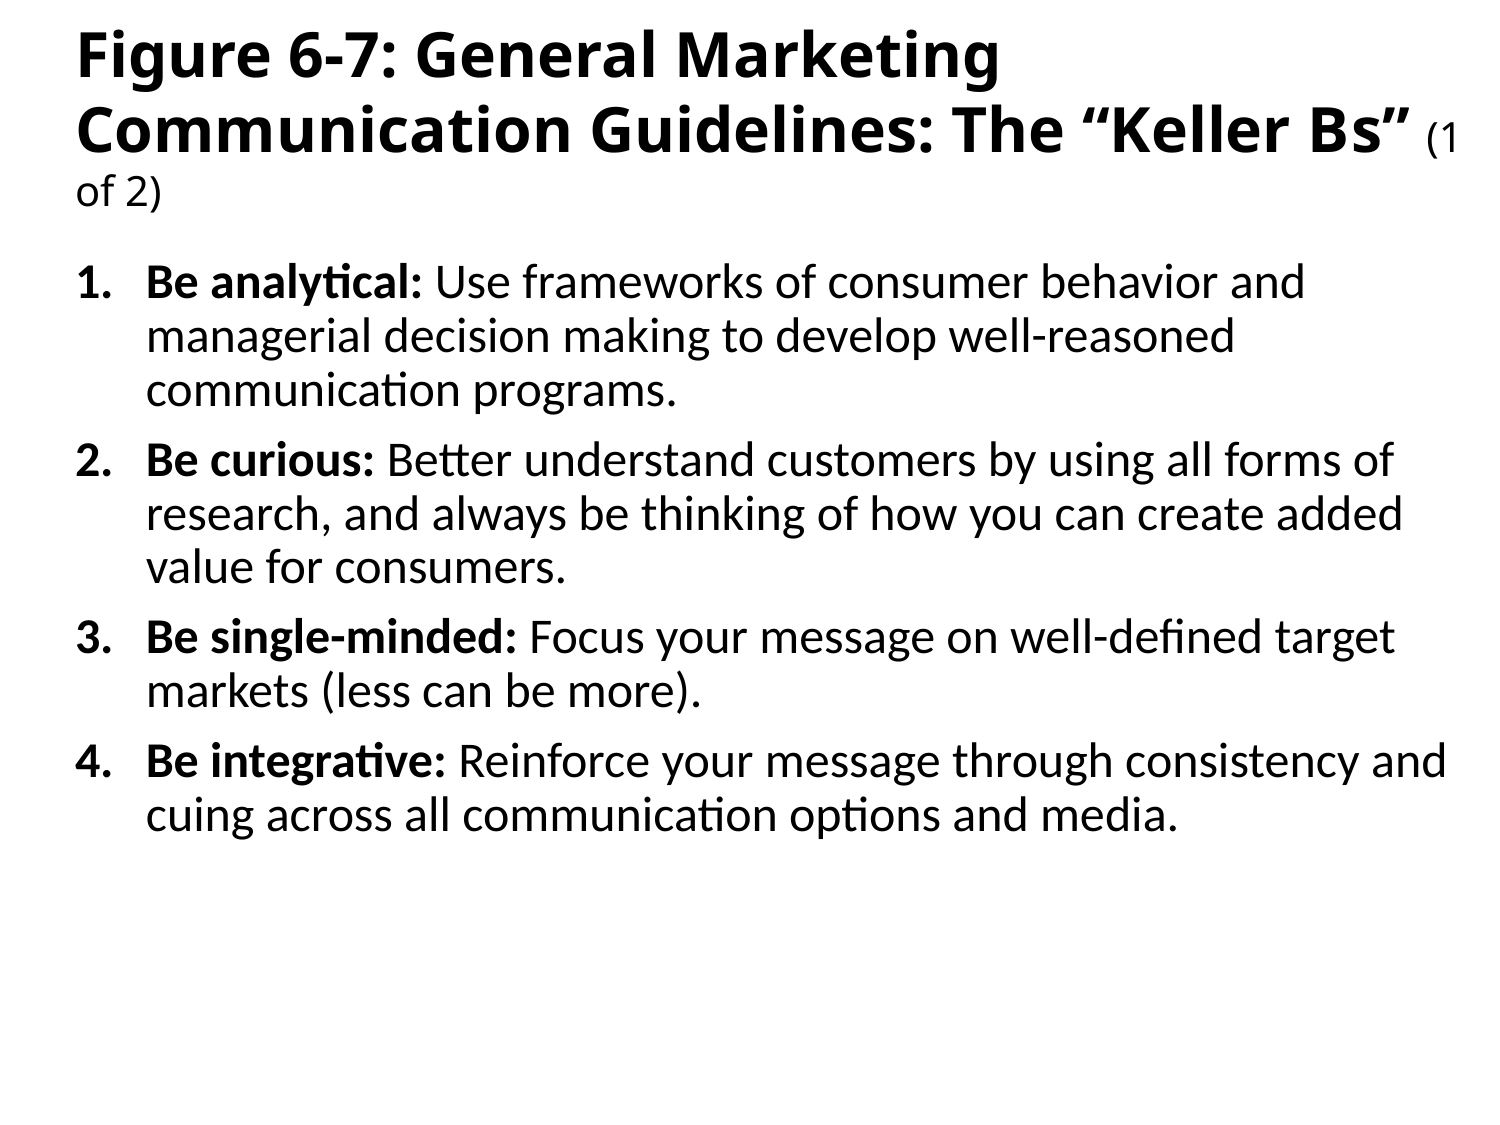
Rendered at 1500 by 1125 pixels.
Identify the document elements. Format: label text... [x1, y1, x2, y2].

title Figure 6-7: General Marketing Communication Guidelines: The “Keller B s” (1 of 2) [75, 35, 1478, 216]
list Be analytical: Use frameworks of consumer behavior and managerial decision making to develop well-reasoned communication programs. Be curious: Better understand customers by using all forms of research, and always be thinking of how you can create added value for consumers. Be single-minded: Focus your message on well-defined target markets (less can be more). Be integrative: Reinforce your message through consistency and cuing across all communication options and media. [75, 255, 1462, 1018]
